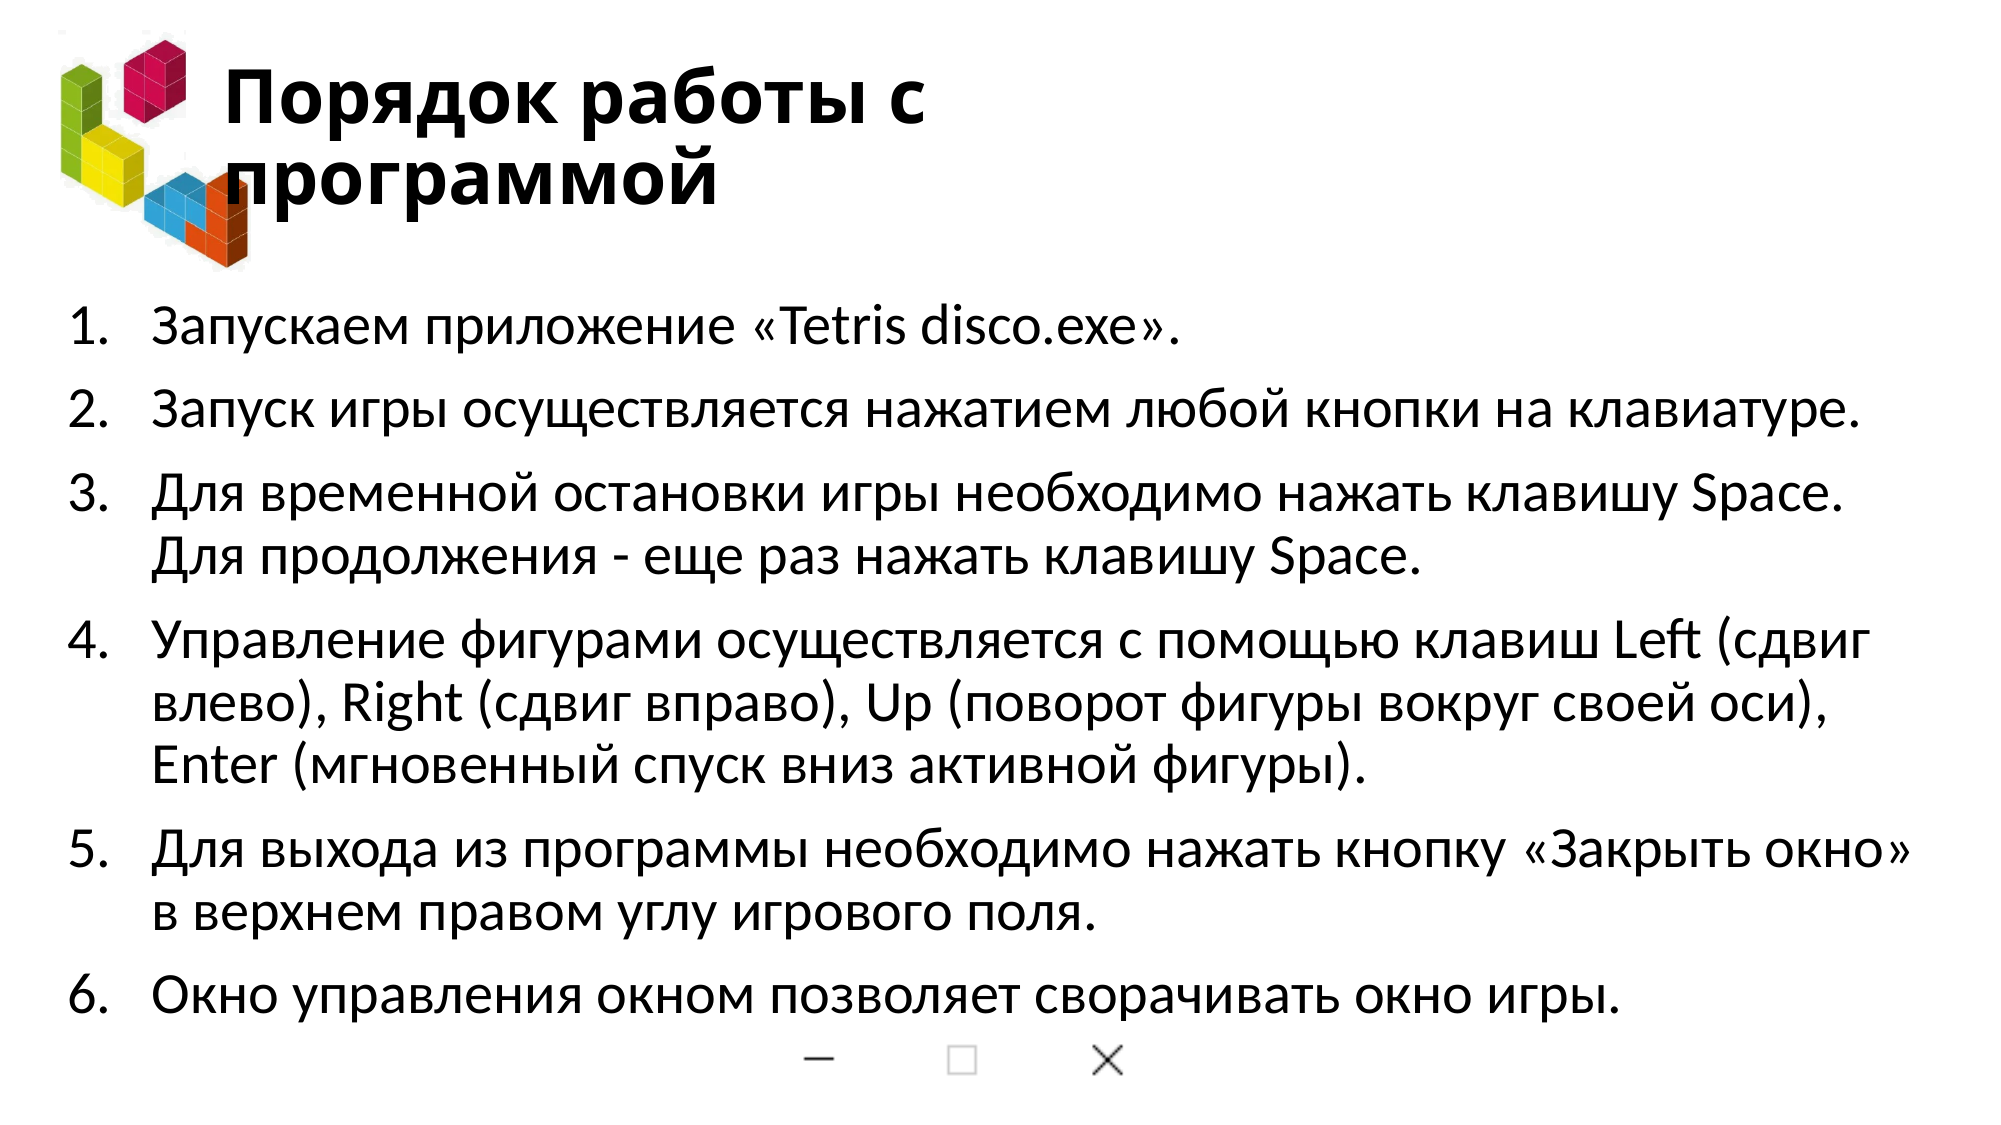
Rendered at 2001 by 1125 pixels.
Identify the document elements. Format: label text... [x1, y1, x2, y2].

title Порядок работы с программой [278, 30, 1220, 249]
list Запускаем приложение «Tetris disco.exe». Запуск игры осуществляется нажатием любой кнопки на клавиатуре. Для временной остановки игры необходимо нажать клавишу Space. Для продолжения - еще раз нажать клавишу Space. Управление фигурами осуществляется с помощью клавиш Left (сдвиг влево), Right (сдвиг вправо), Up (поворот фигуры вокруг своей оси), Enter (мгновенный спуск вниз активной фигуры). Для выхода из программы необходимо нажать кнопку «Закрыть окно» в верхнем правом углу игрового поля. Окно управления окном позволяет сворачивать окно игры. [52, 286, 1953, 1121]
picture [0, 30, 278, 287]
picture [757, 1021, 1175, 1099]
